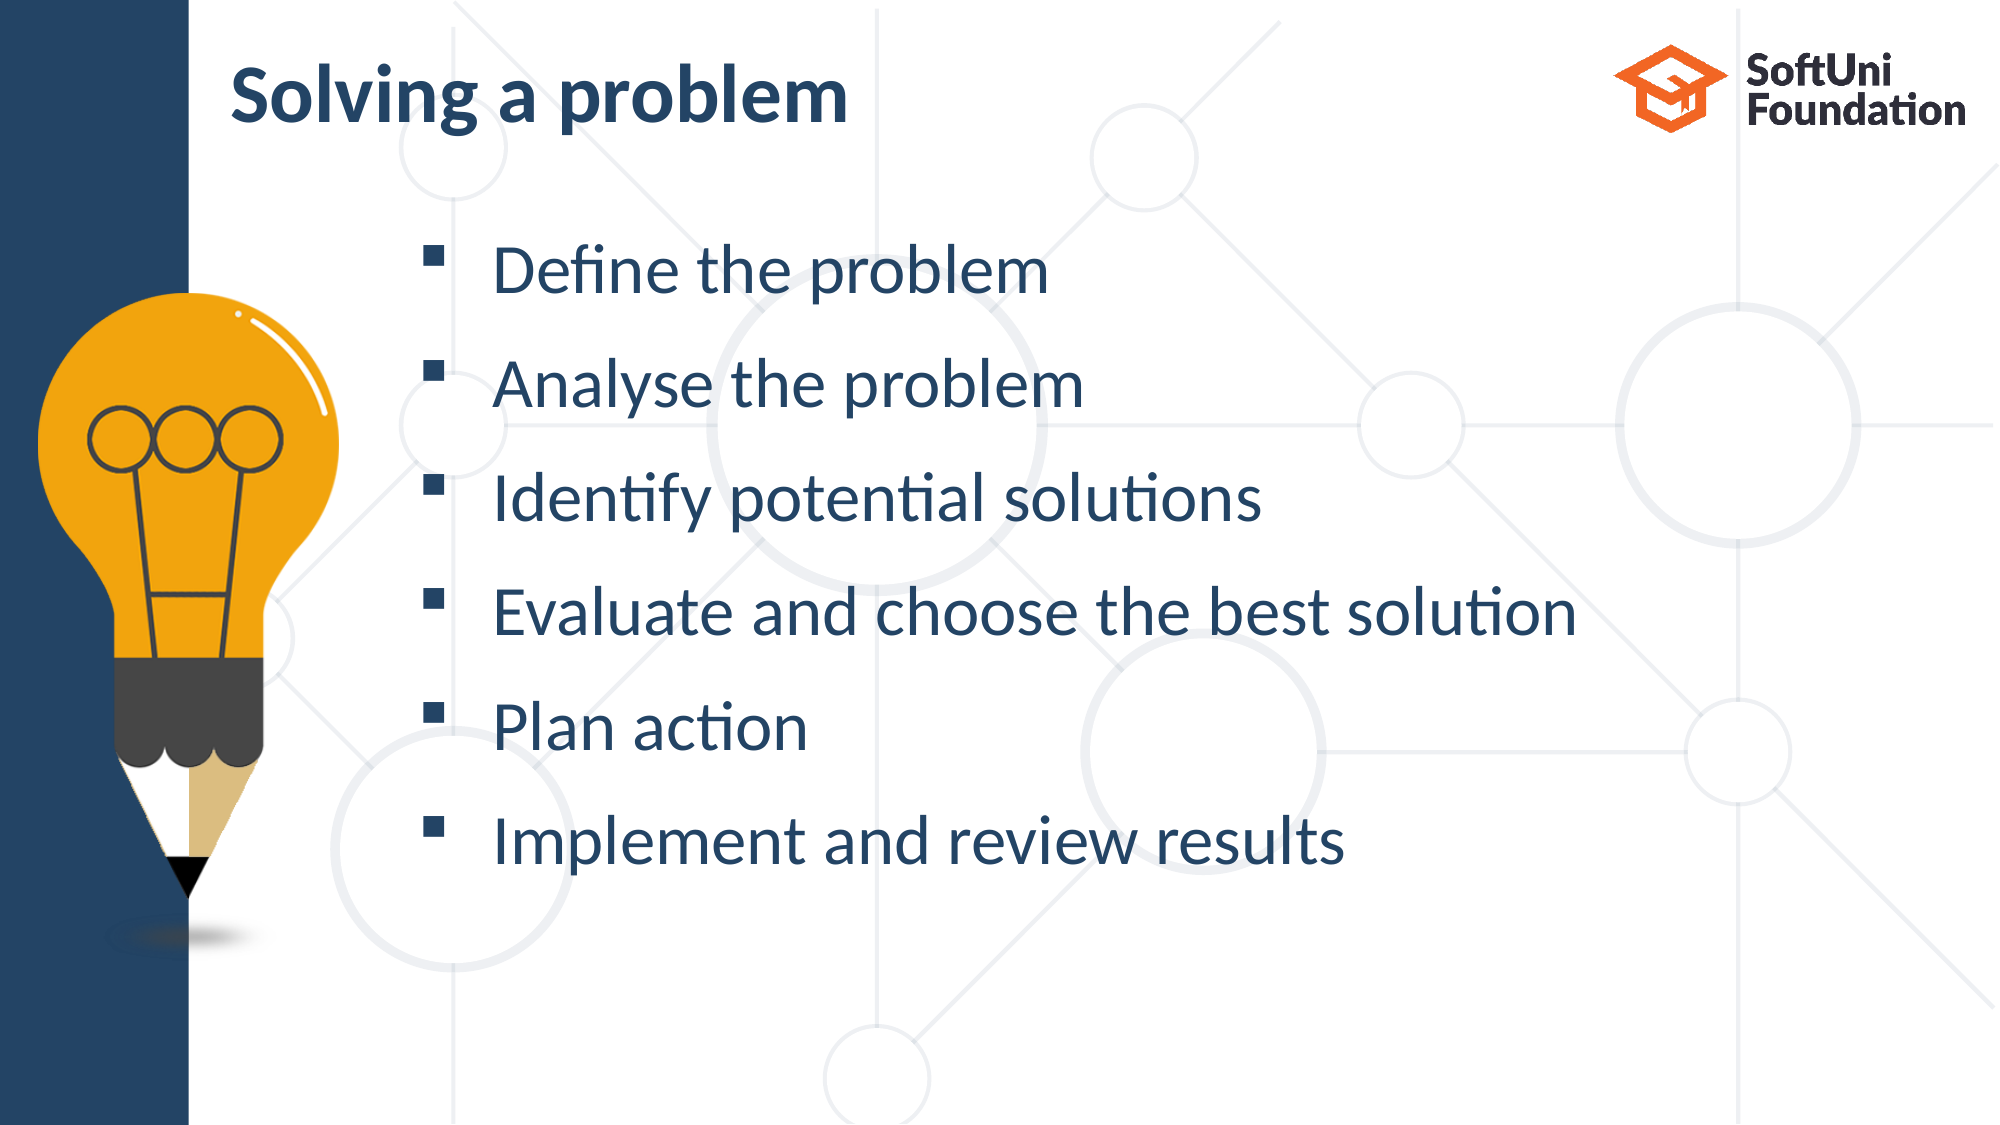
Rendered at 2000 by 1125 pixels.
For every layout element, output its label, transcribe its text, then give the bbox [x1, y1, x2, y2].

list Define the problem Analyse the problem Identify potential solutions Evaluate and choose the best solution Plan action Implement and review results [399, 212, 1968, 1078]
picture [1613, 44, 1965, 133]
title Solving a problem [212, 16, 1591, 162]
picture [38, 293, 339, 961]
